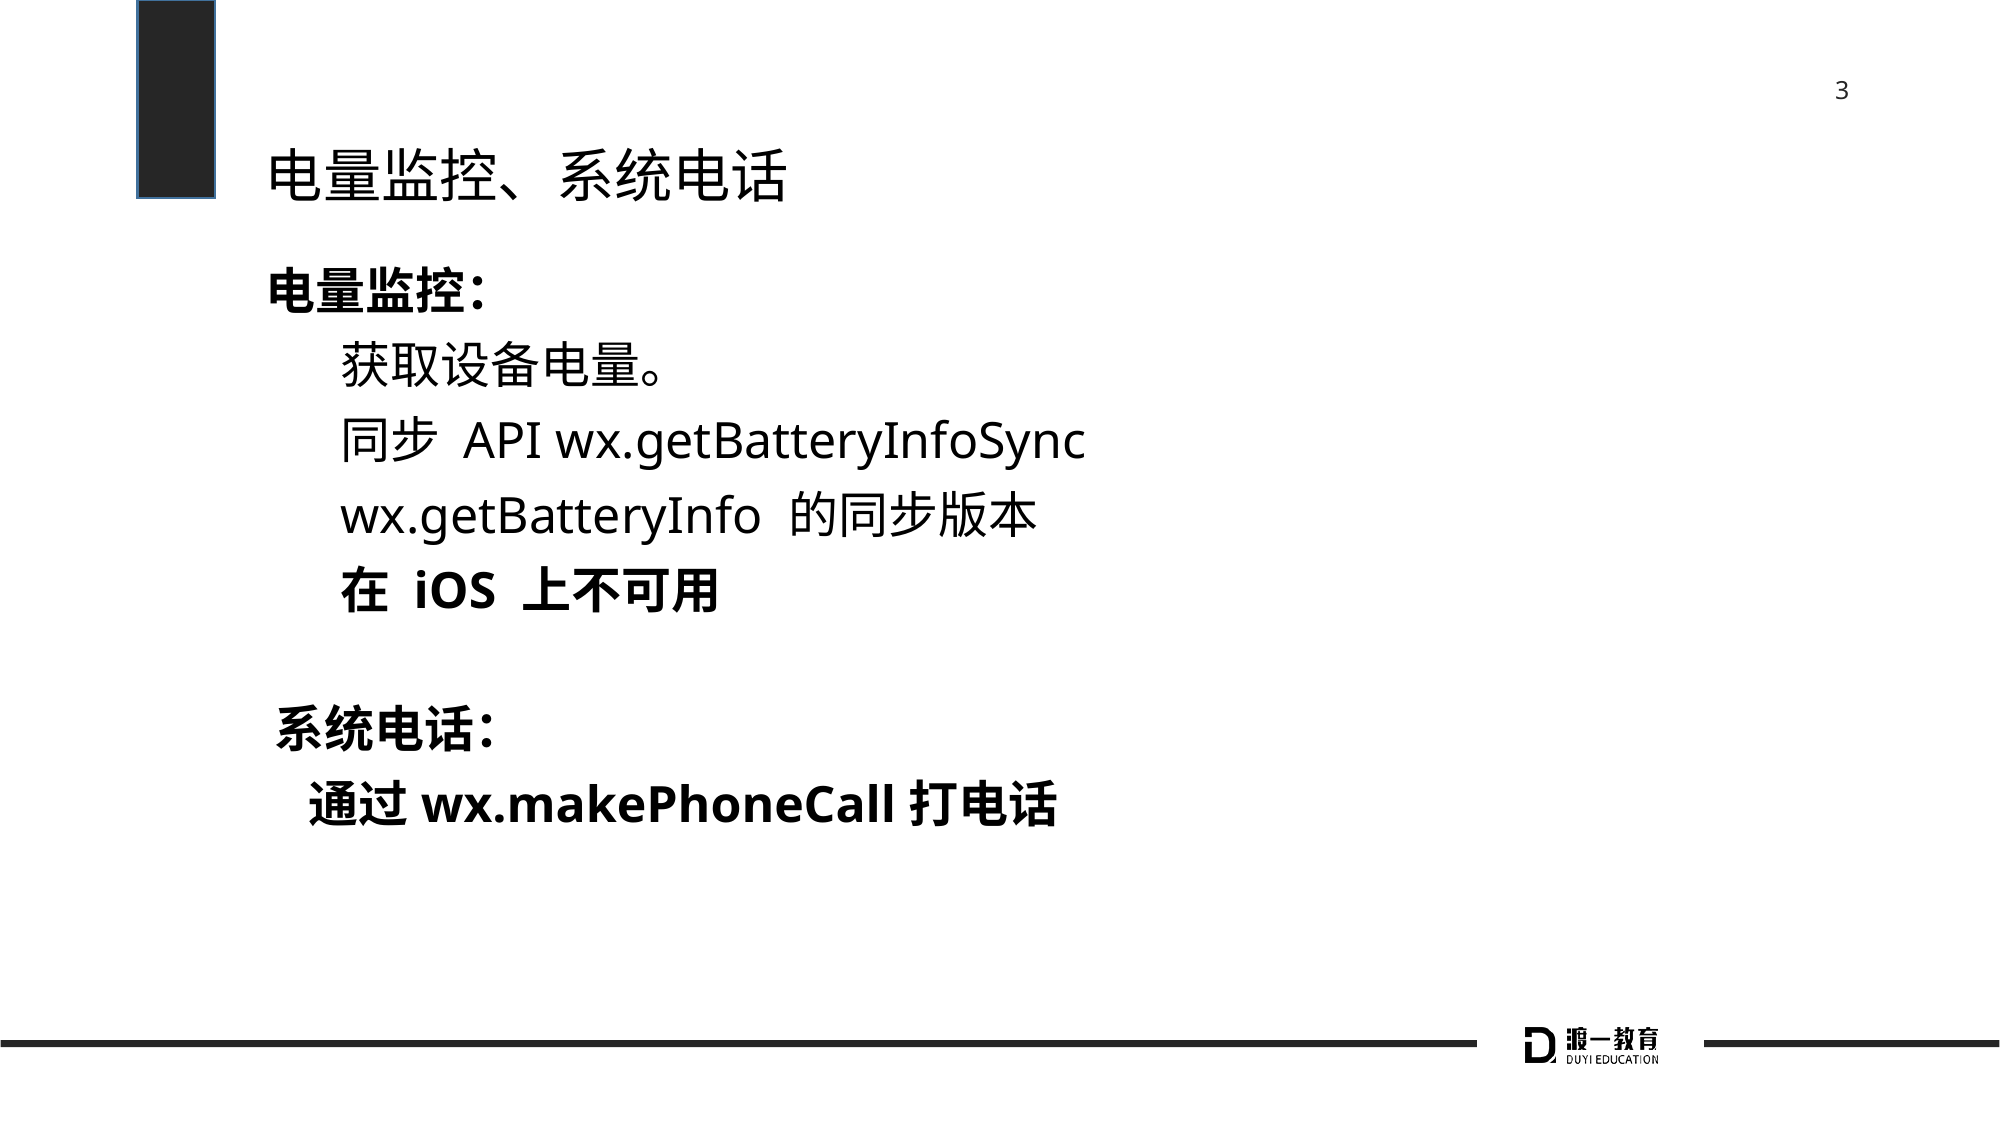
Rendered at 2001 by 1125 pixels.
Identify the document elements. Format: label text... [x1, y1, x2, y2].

picture [1502, 1008, 1679, 1081]
text_box 系统电话： 通过wx.makePhoneCall打电话 [259, 697, 1759, 885]
text_box 电量监控： 获取设备电量。 同步 API wx.getBatteryInfoSync wx.getBatteryInfo 的同步版本 在 iOS 上不可用 [250, 258, 1750, 581]
title 电量监控、系统电话 [249, 93, 1751, 219]
